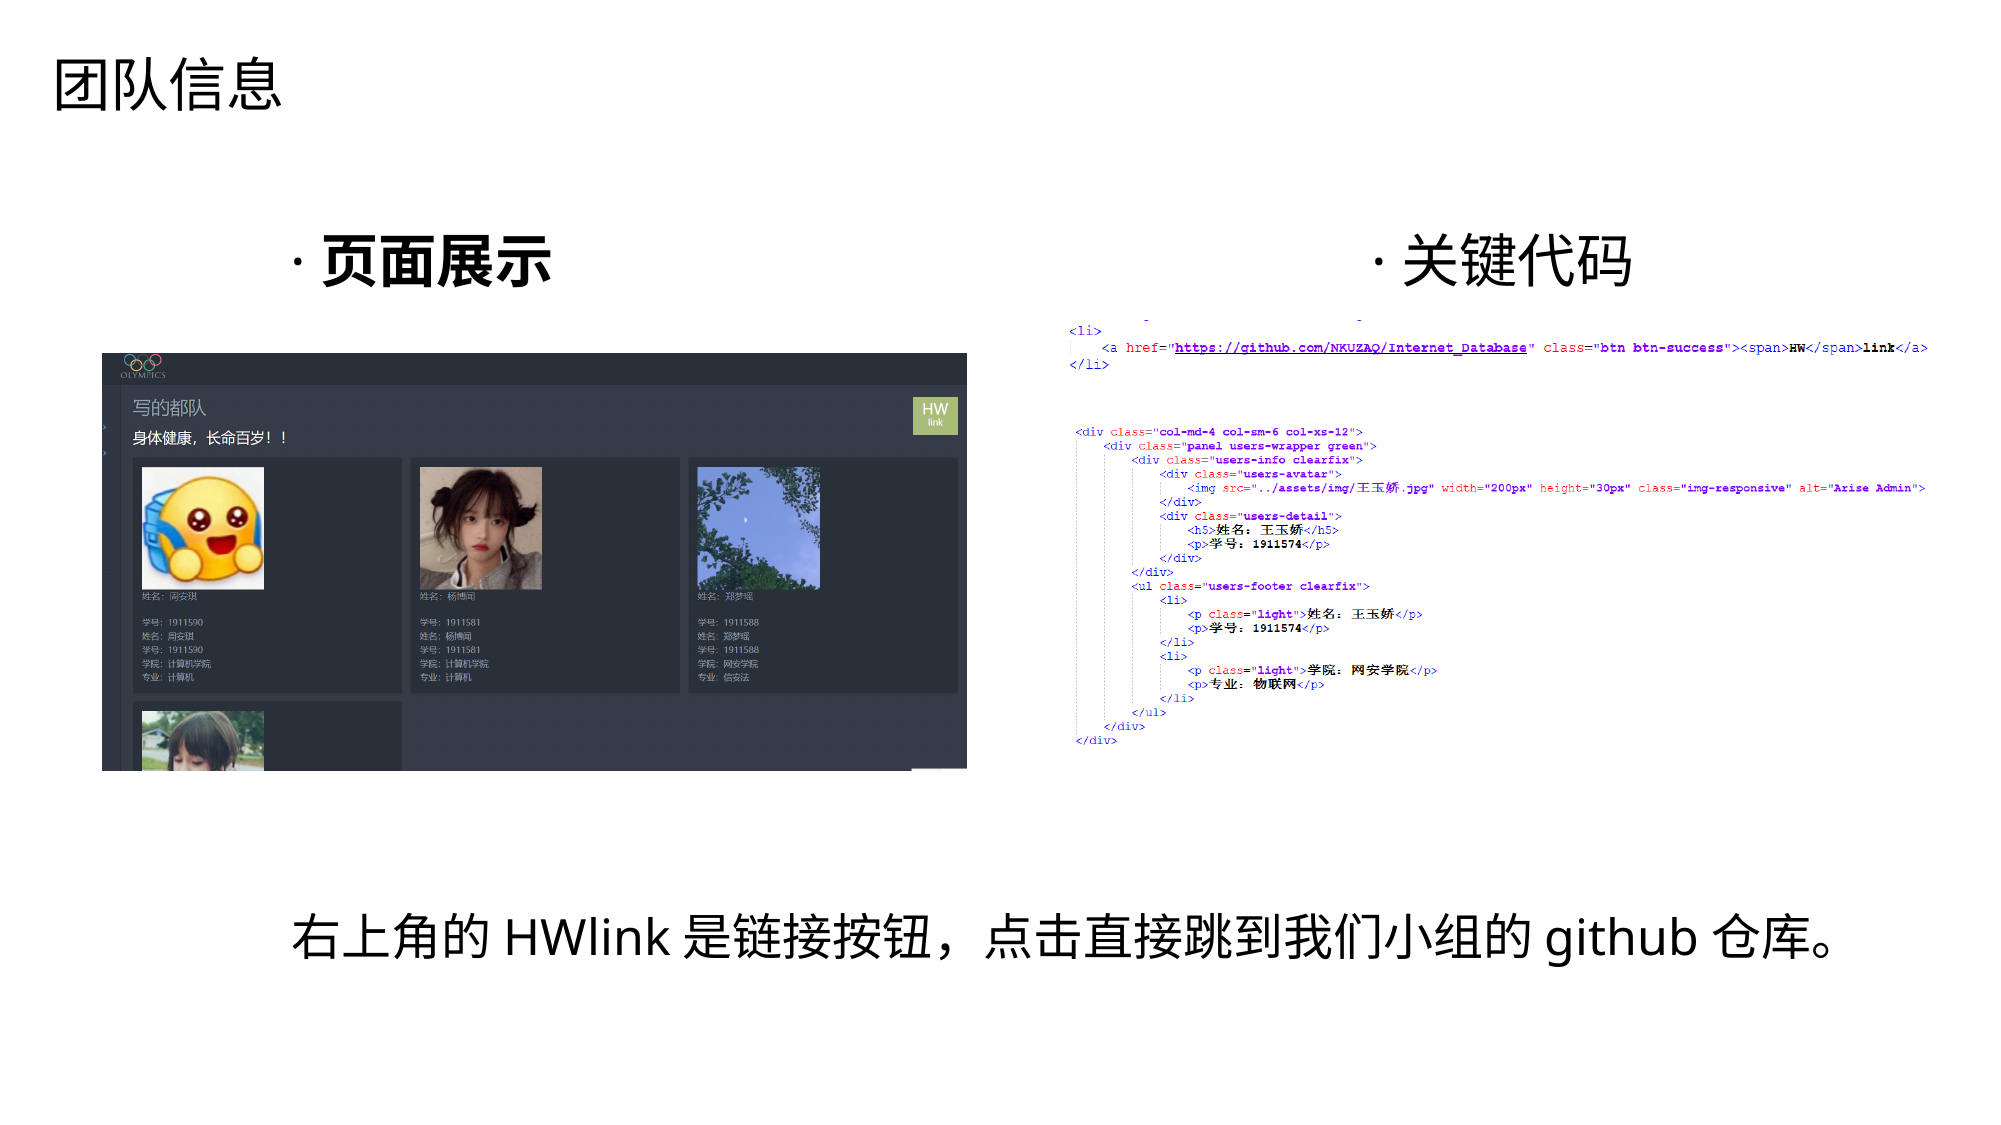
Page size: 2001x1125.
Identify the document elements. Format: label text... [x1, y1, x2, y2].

text_box 团队信息 [37, 40, 301, 125]
text_box 右上角的HWlink是链接按钮，点击直接跳到我们小组的github仓库。 [276, 897, 1877, 973]
picture [102, 353, 967, 771]
picture [1066, 419, 1932, 760]
picture [1066, 320, 1931, 380]
text_box ·关键代码 [1357, 216, 1649, 302]
text_box ·页面展示 [276, 216, 568, 302]
